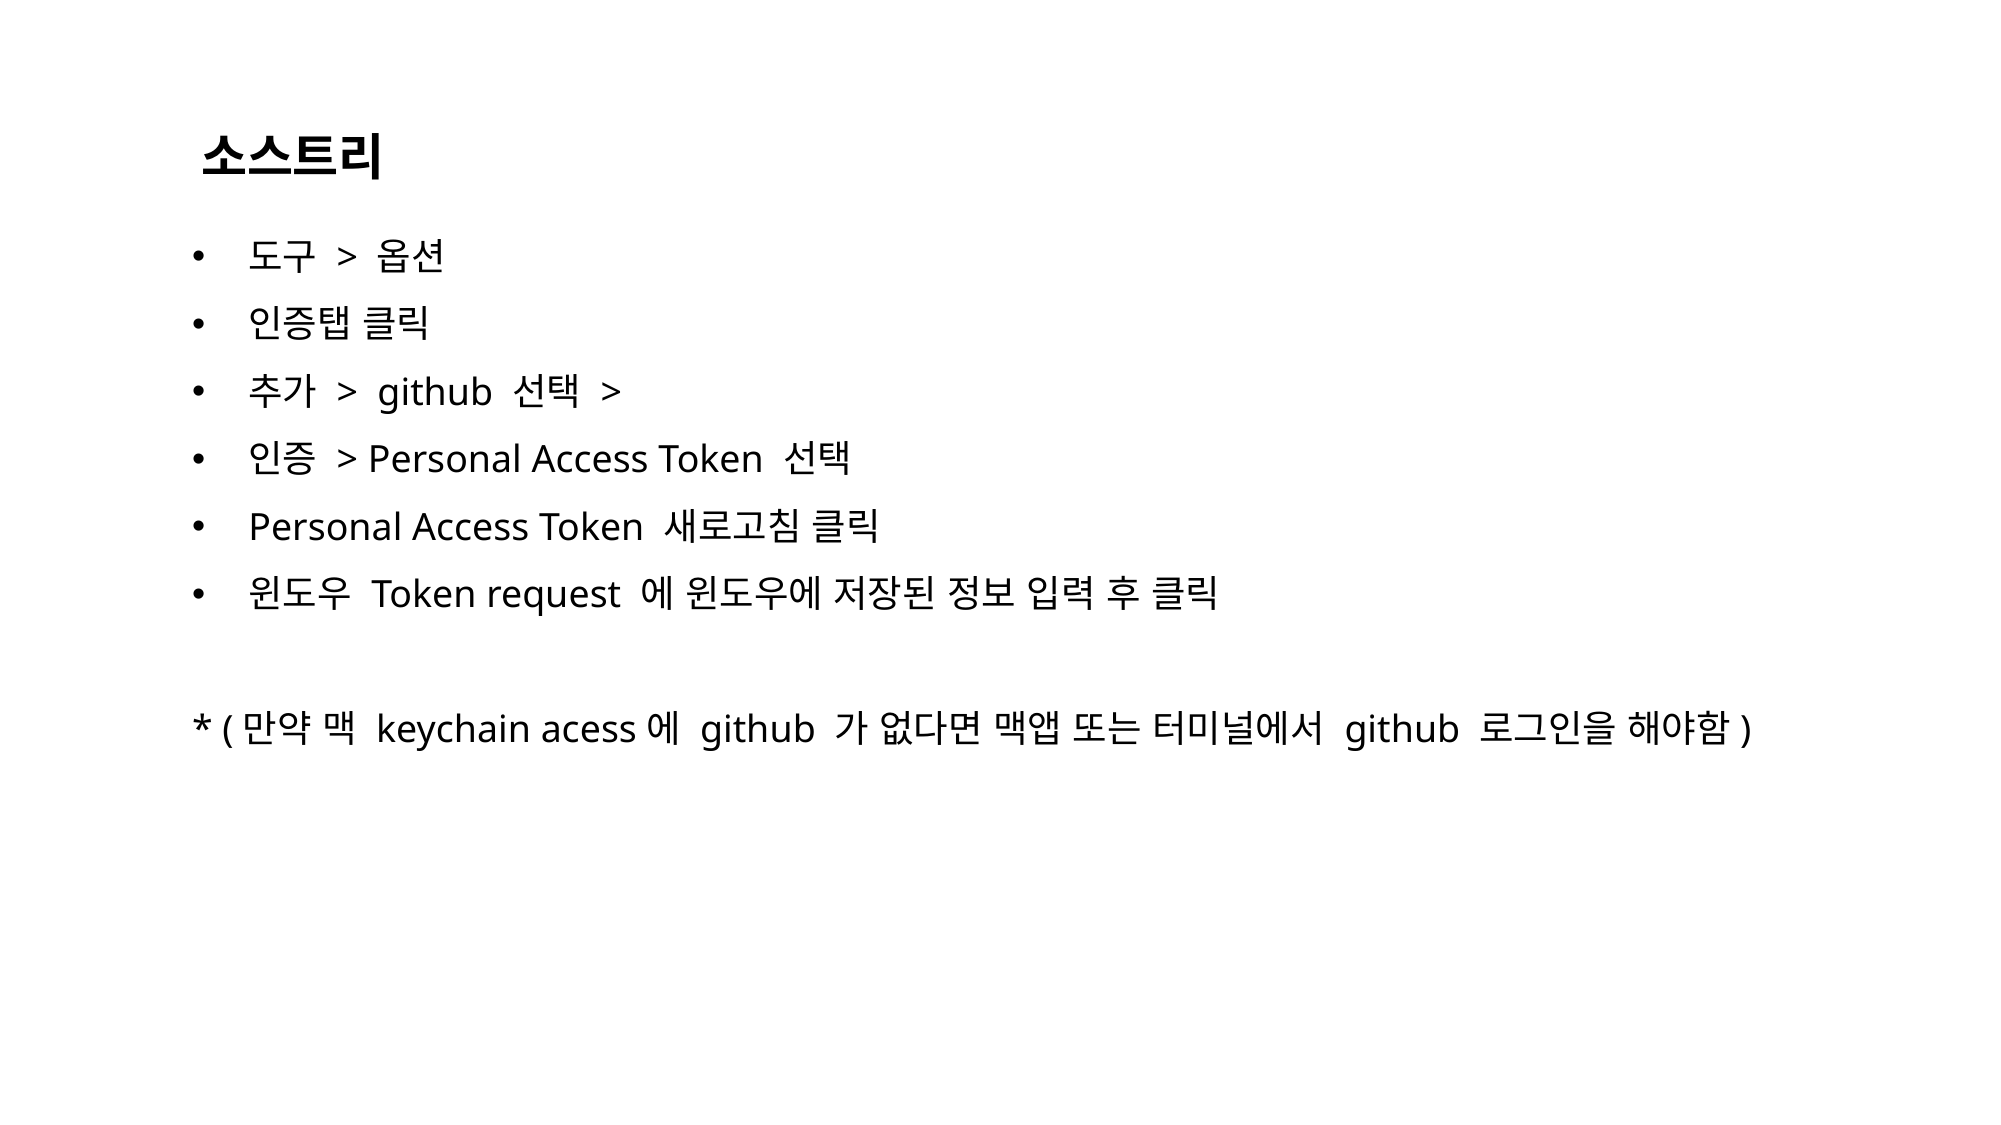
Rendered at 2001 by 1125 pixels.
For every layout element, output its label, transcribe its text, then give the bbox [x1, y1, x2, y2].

text_box 소스트리 [186, 118, 401, 193]
text_box 도구 > 옵션 인증탭 클릭 추가 > github 선택 > 인증 > Personal Access Token 선택 Personal Access Token 새로고침 클릭 윈도우 Token request 에 윈도우에 저장된 정보 입력 후 클릭 * (만약 맥 keychain acess에 github 가 없다면 맥앱 또는 터미널에서 github 로그인을 해야함) [177, 203, 1785, 758]
